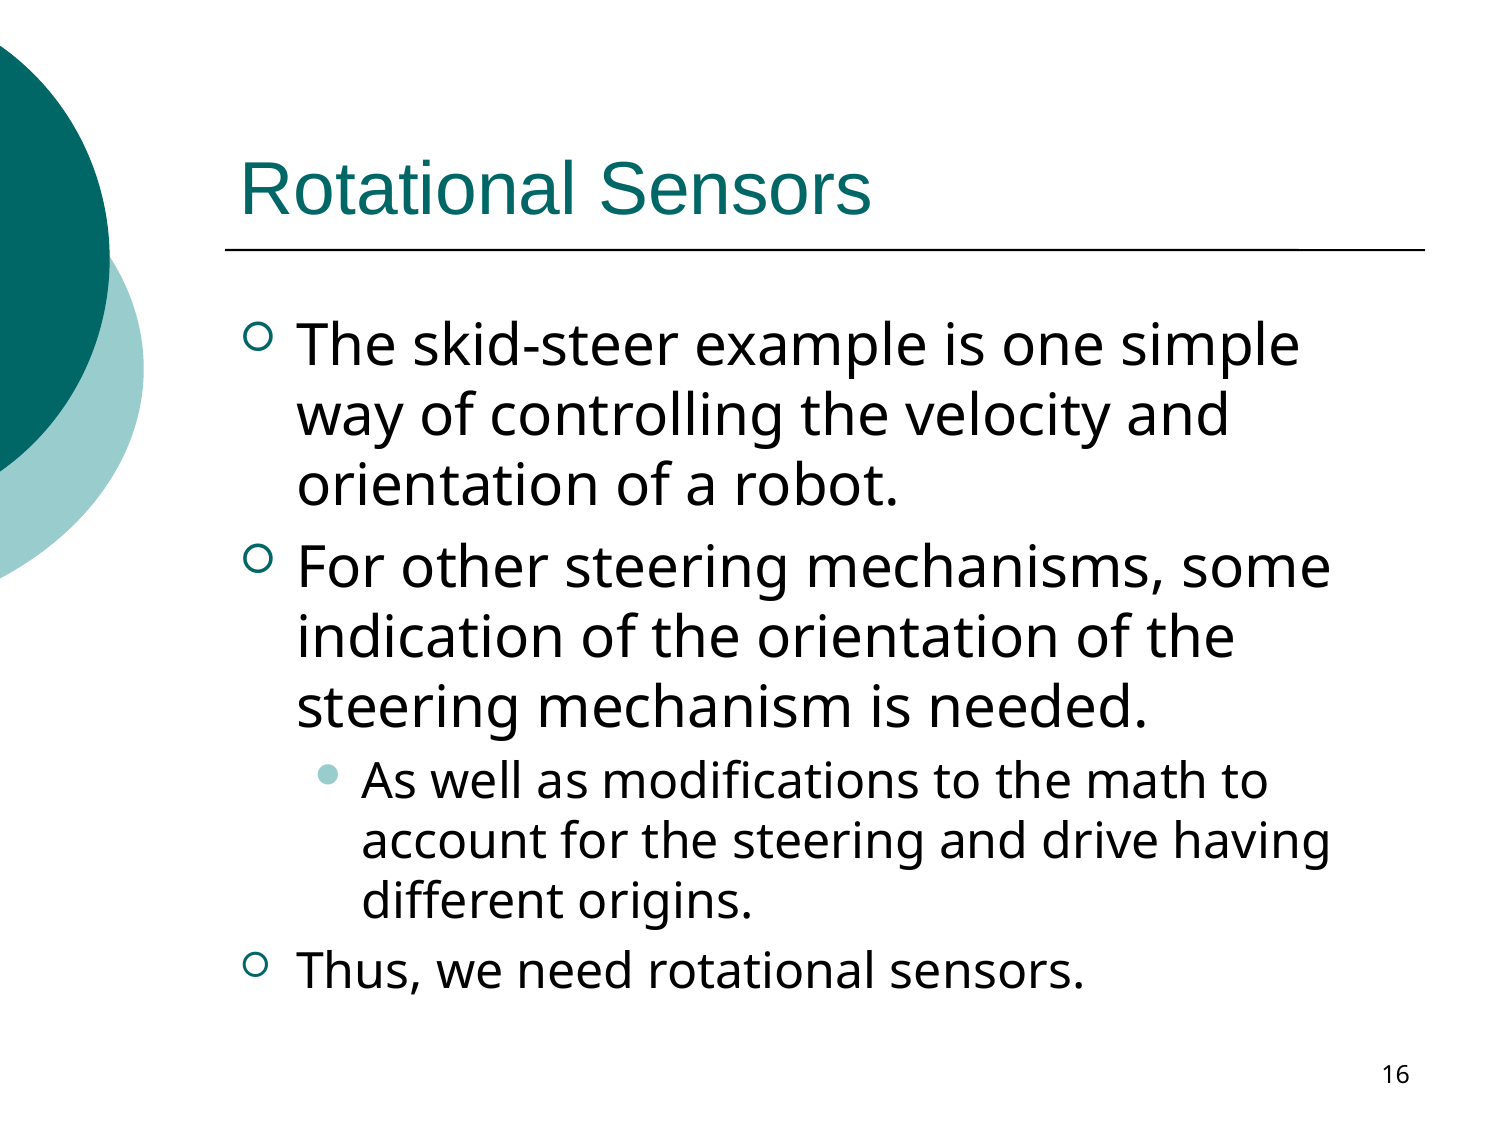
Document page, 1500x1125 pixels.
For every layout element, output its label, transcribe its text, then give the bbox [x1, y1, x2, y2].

title Rotational Sensors [224, 49, 1425, 238]
list The skid-steer example is one simple way of controlling the velocity and orientation of a robot. For other steering mechanisms, some indication of the orientation of the steering mechanism is needed. As well as modifications to the math to account for the steering and drive having different origins. Thus, we need rotational sensors. [224, 299, 1425, 1076]
slide_number 16 [1074, 1024, 1426, 1101]
